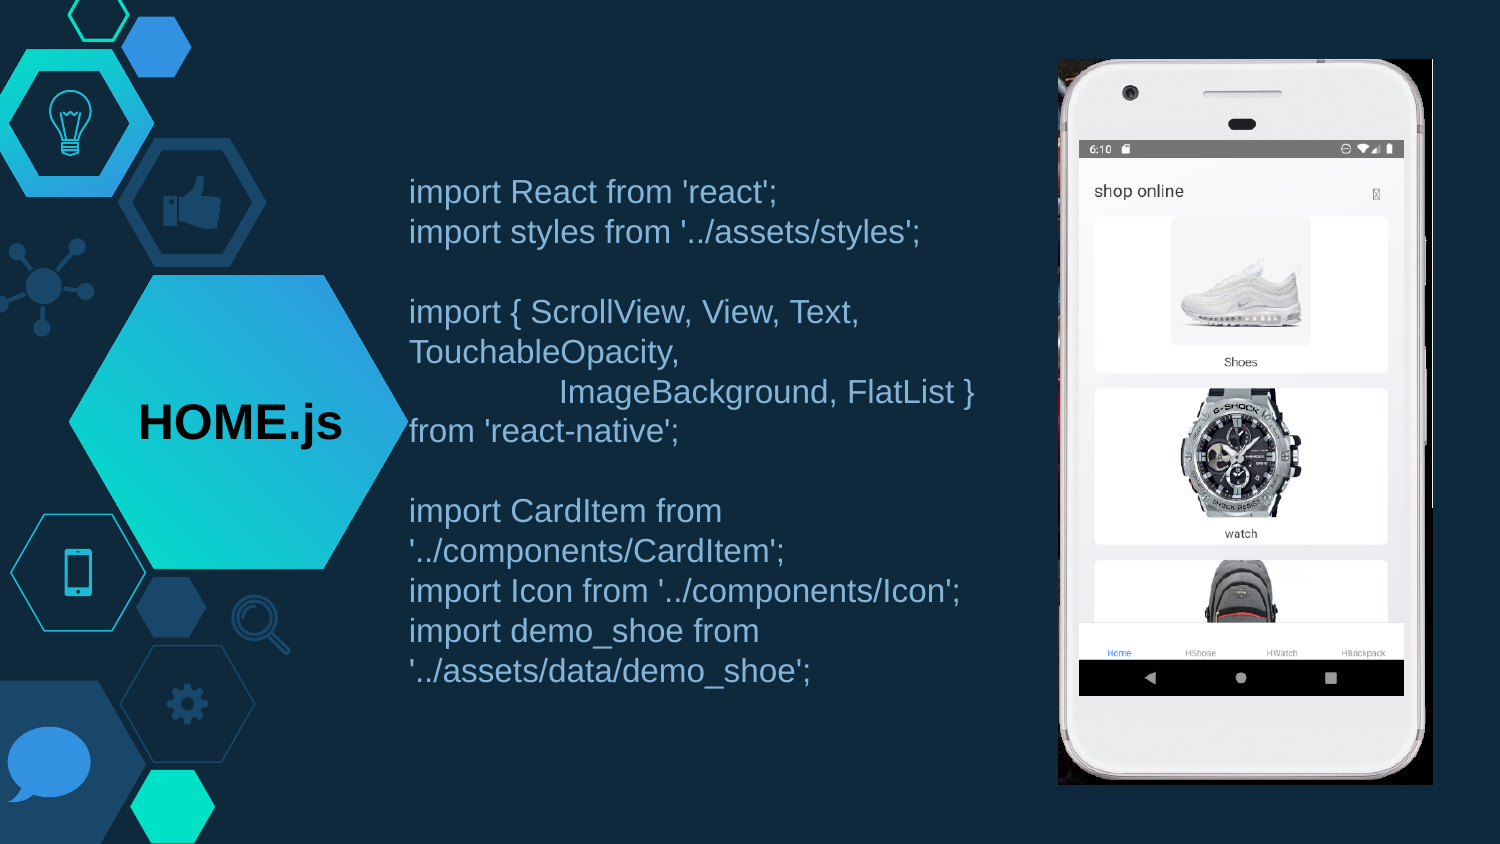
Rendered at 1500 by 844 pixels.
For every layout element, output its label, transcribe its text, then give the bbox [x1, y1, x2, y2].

picture [1058, 59, 1434, 785]
text_box import React from 'react'; import styles from '../assets/styles'; import { ScrollView, View, Text, TouchableOpacity, ImageBackground, FlatList } from 'react-native'; import CardItem from '../components/CardItem'; import Icon from '../components/Icon'; import demo_shoe from '../assets/data/demo_shoe'; [393, 162, 1047, 697]
text_box [67, 274, 407, 566]
